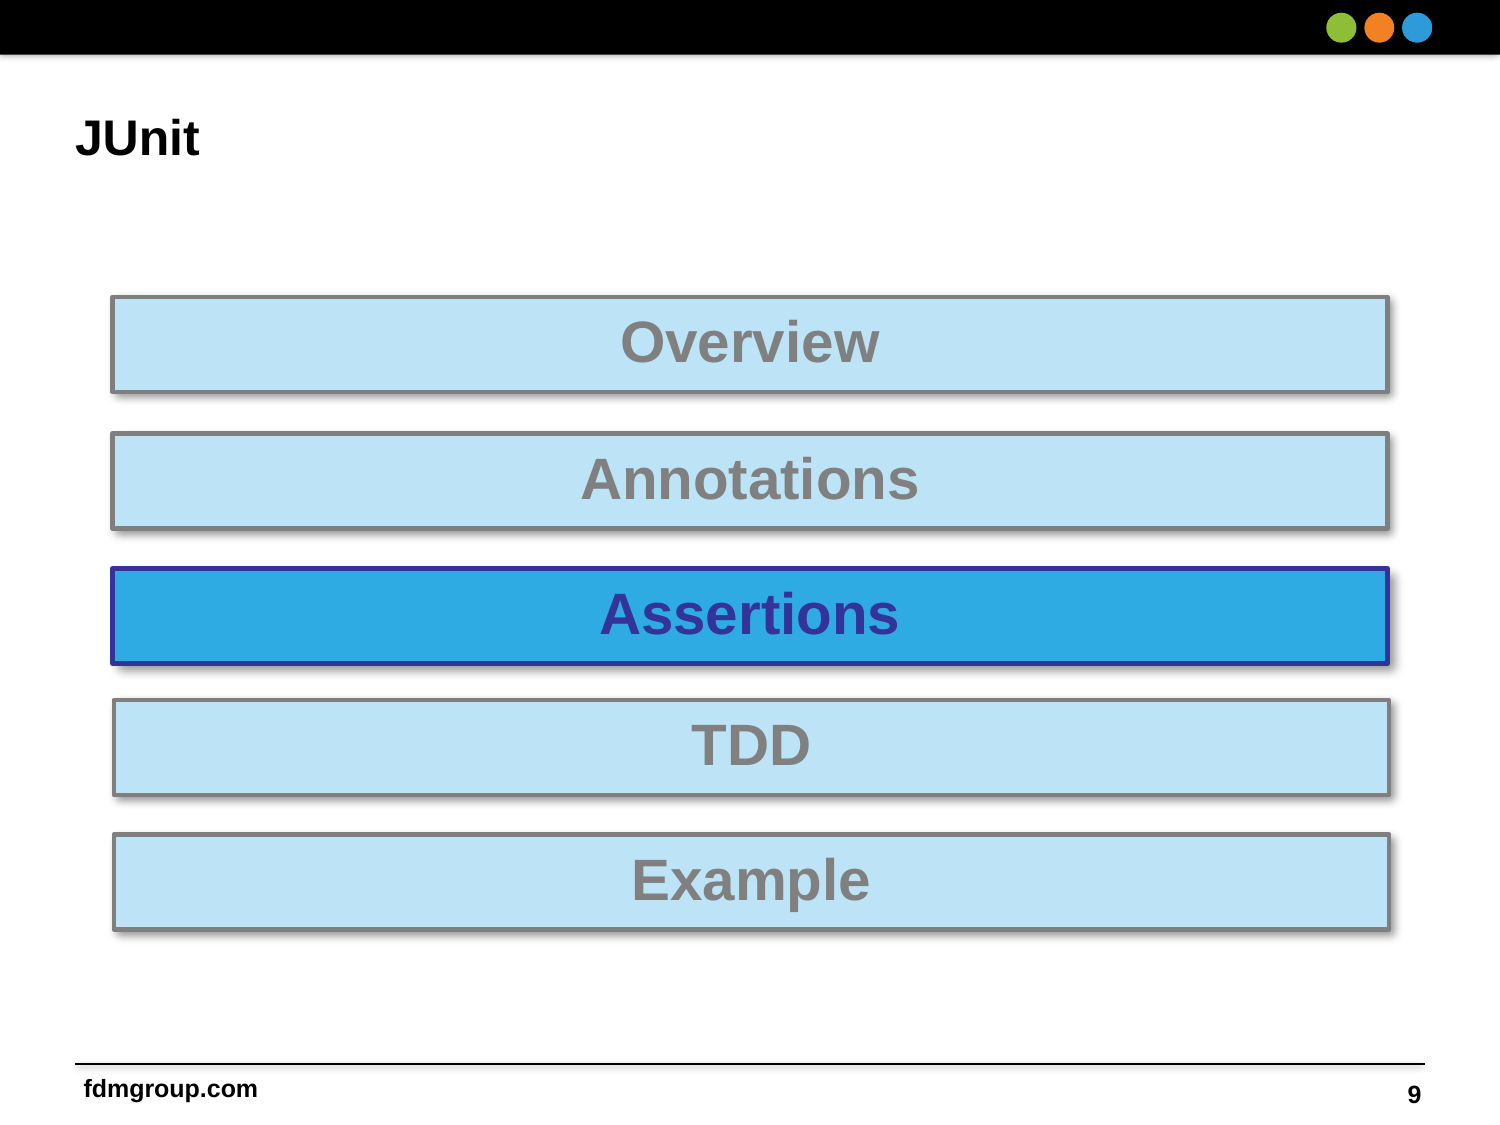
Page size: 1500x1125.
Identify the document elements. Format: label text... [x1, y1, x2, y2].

list Overview [110, 295, 1390, 394]
title JUnit [75, 105, 1425, 174]
list TDD [112, 698, 1391, 797]
slide_number 9 [1086, 1063, 1437, 1124]
list Example [112, 832, 1391, 932]
list Assertions [110, 566, 1390, 666]
list Annotations [110, 431, 1390, 531]
